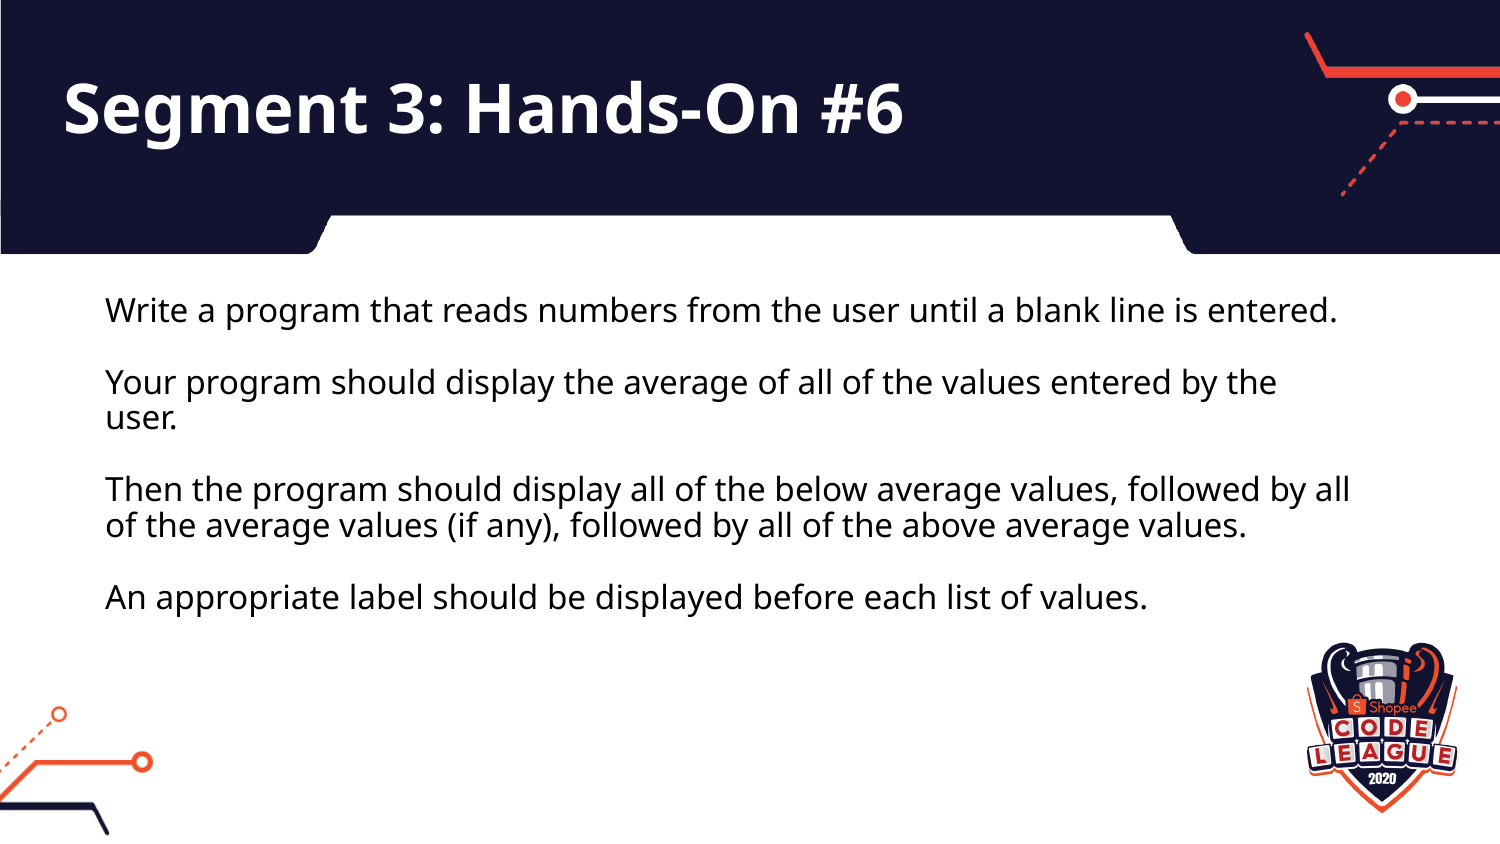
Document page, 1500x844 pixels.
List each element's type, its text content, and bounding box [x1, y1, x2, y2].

picture [0, 0, 1500, 844]
title Segment 3: Hands-On #6 [52, 40, 1257, 183]
list Write a program that reads numbers from the user until a blank line is entered. Your program should display the average of all of the values entered by the user. Then the program should display all of the below average values, followed by all of the average values (if any), followed by all of the above average values. An appropriate label should be displayed before each list of values. [93, 288, 1369, 744]
